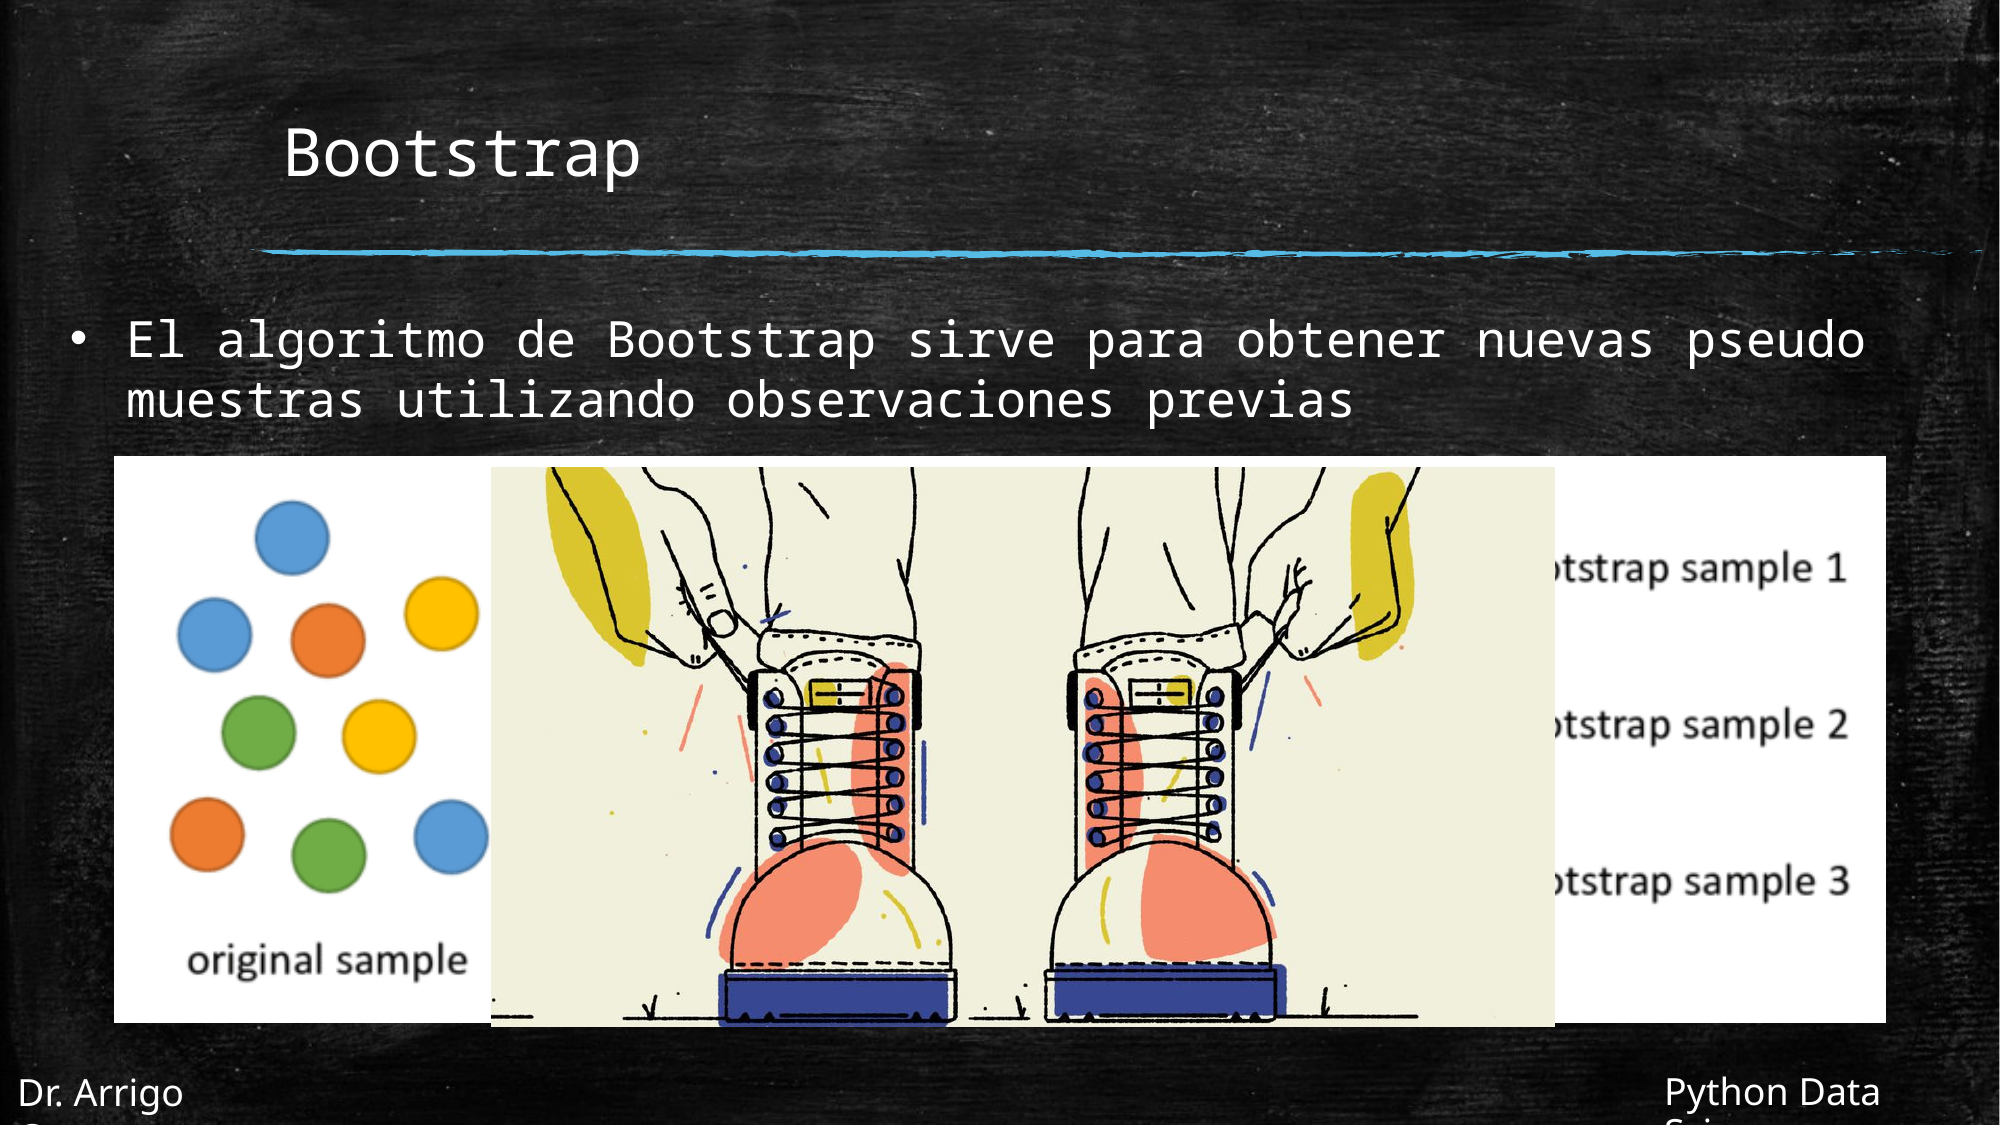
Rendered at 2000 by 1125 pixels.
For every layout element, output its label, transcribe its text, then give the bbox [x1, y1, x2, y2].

picture [114, 456, 1886, 1027]
title Bootstrap [267, 30, 1768, 199]
text_box El algoritmo de Bootstrap sirve para obtener nuevas pseudo muestras utilizando observaciones previas [54, 231, 1898, 563]
